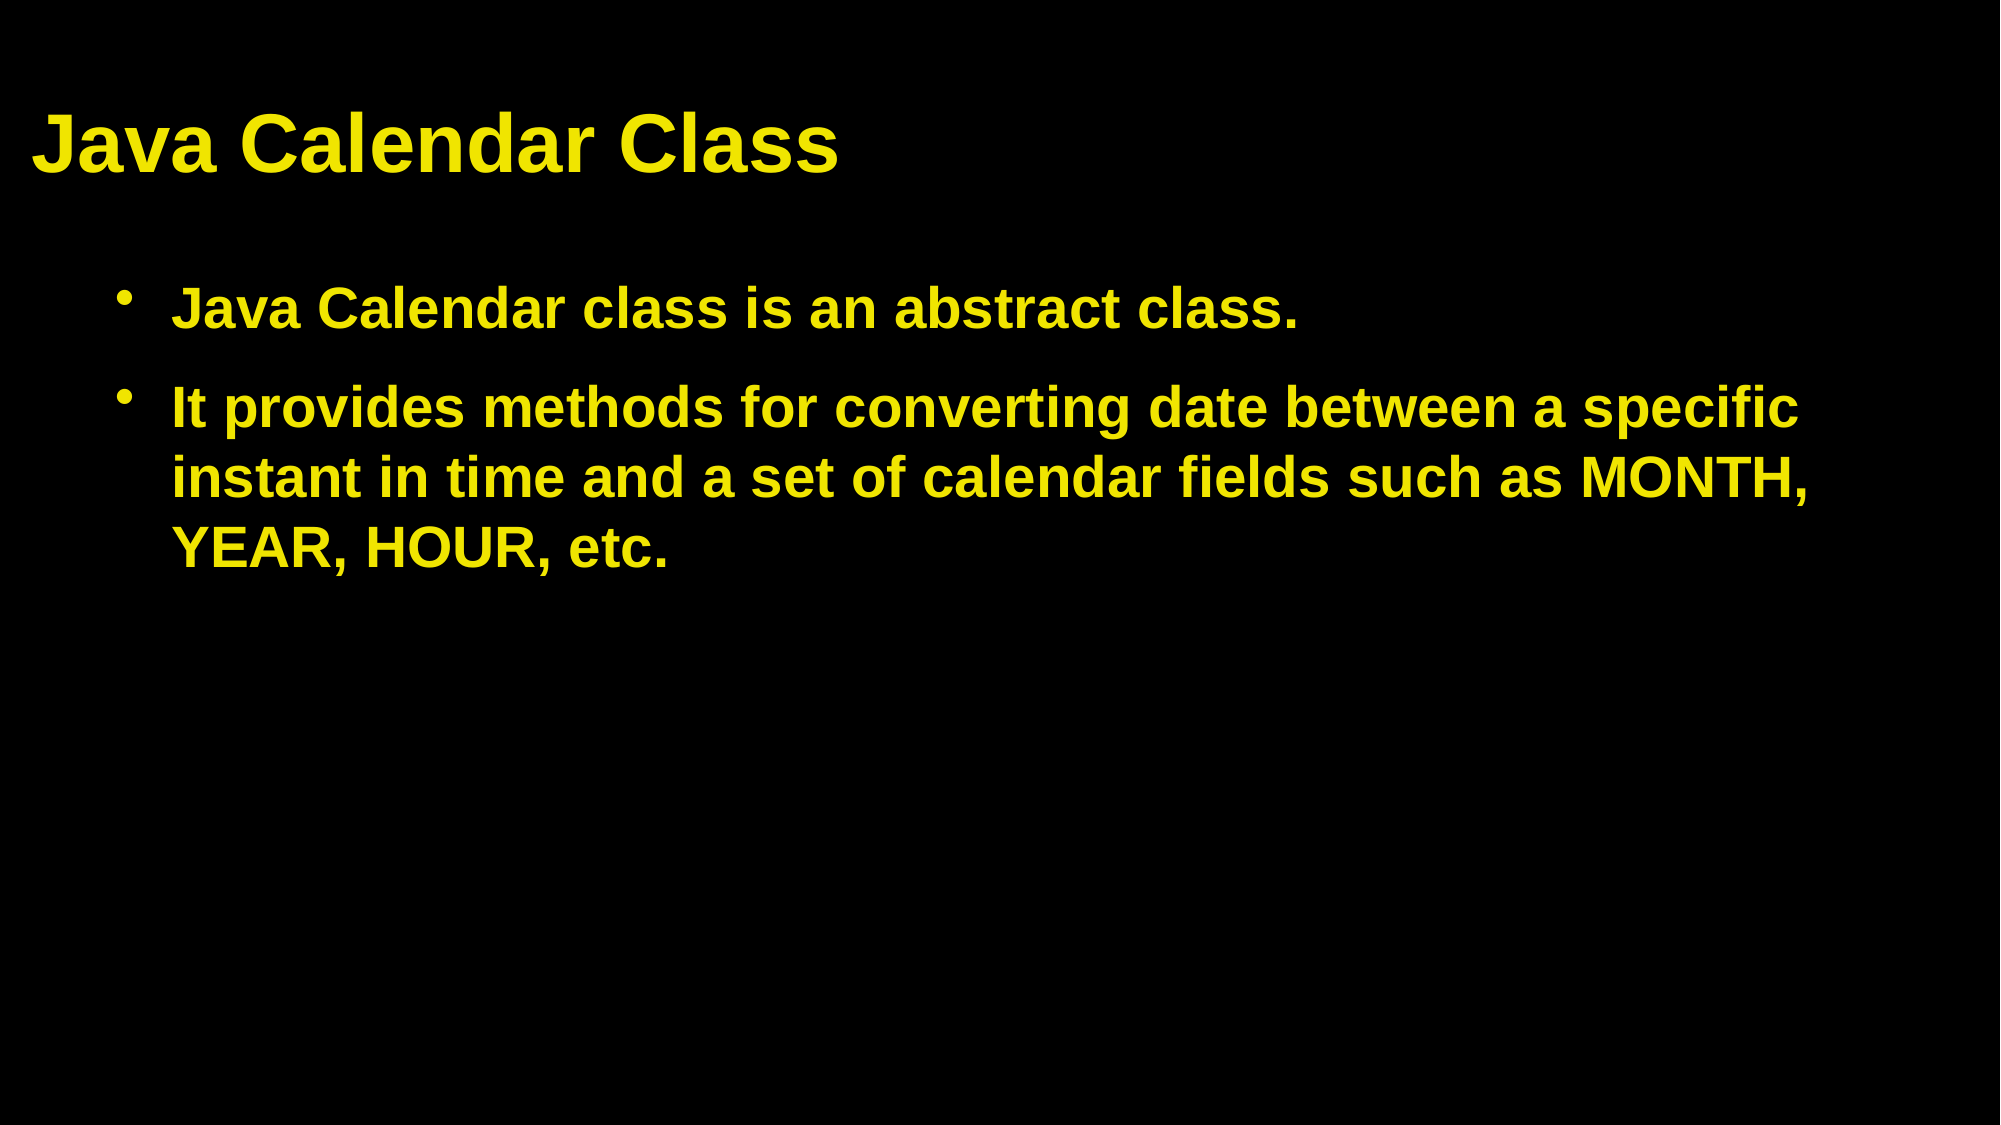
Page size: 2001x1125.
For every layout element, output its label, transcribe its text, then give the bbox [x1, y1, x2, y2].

title Java Calendar Class [16, 45, 1817, 233]
list Java Calendar class is an abstract class. It provides methods for converting date between a specific instant in time and a set of calendar fields such as MONTH, YEAR, HOUR, etc. [99, 262, 1900, 1005]
